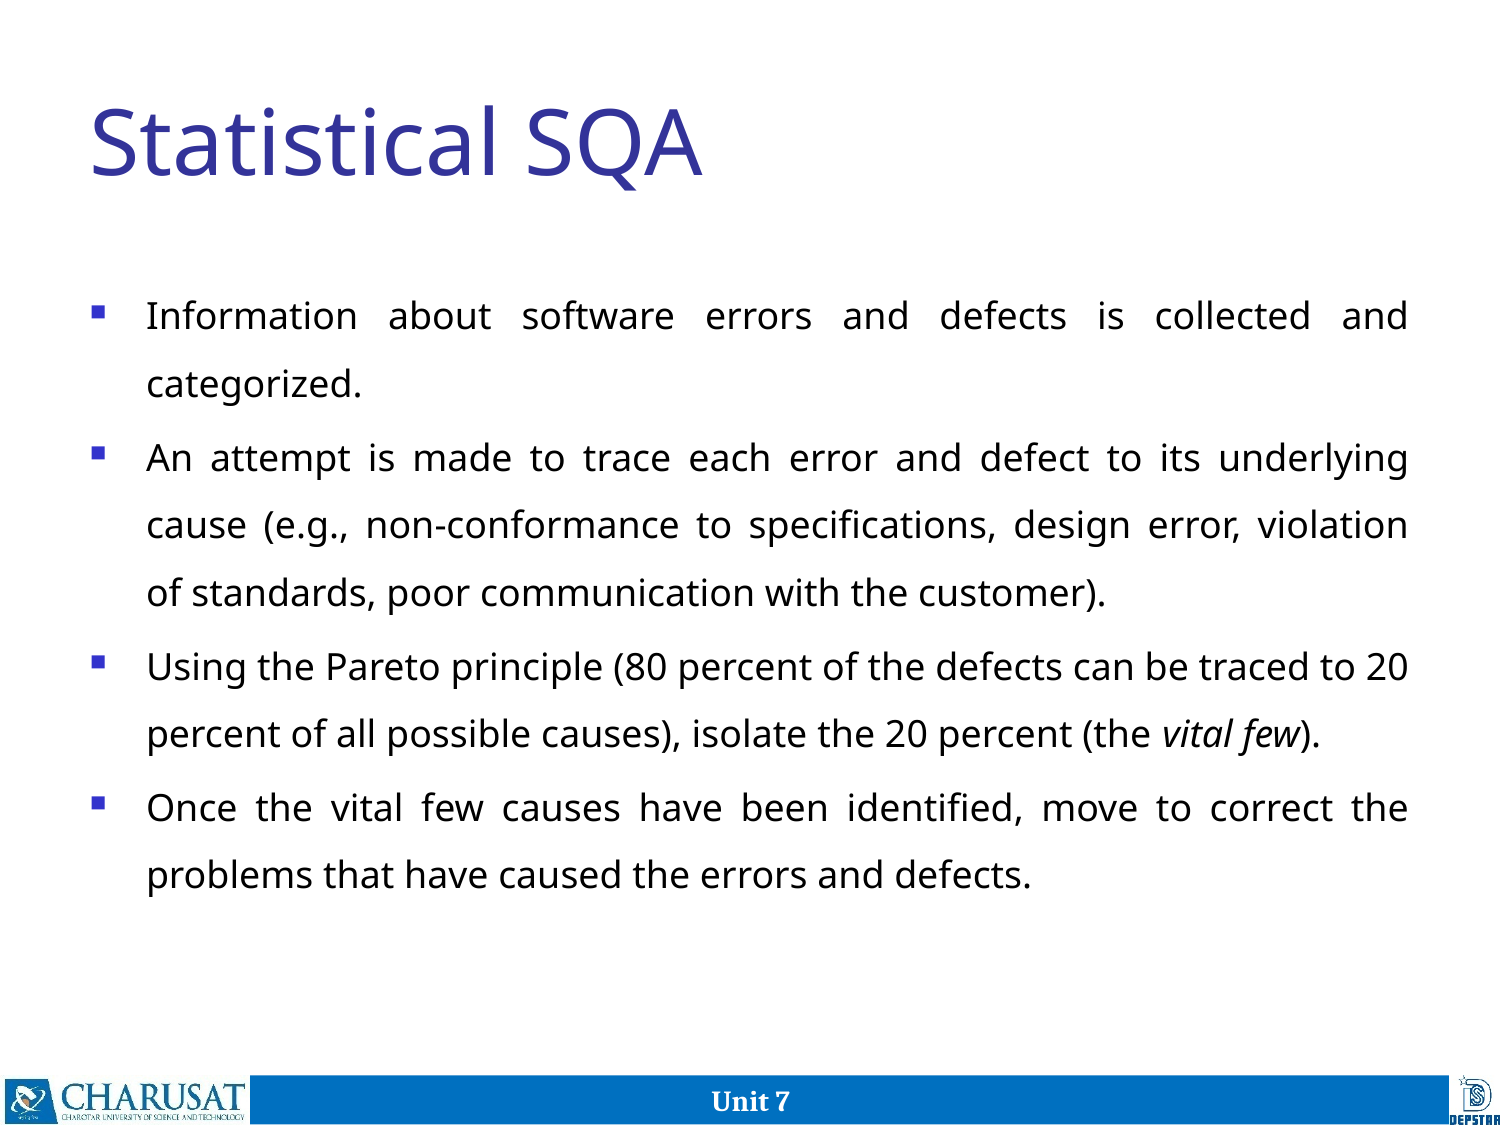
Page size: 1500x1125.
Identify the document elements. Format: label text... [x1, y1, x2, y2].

picture [1449, 1074, 1500, 1125]
picture [0, 1075, 250, 1125]
list Information about software errors and defects is collected and categorized. An attempt is made to trace each error and defect to its underlying cause (e.g., non-conformance to specifications, design error, violation of standards, poor communication with the customer). Using the Pareto principle (80 percent of the defects can be traced to 20 percent of all possible causes), isolate the 20 percent (the vital few). Once the vital few causes have been identified, move to correct the problems that have caused the errors and defects. [75, 262, 1425, 1005]
title Statistical SQA [75, 45, 1425, 233]
text_box Unit 7 [251, 1075, 1447, 1125]
